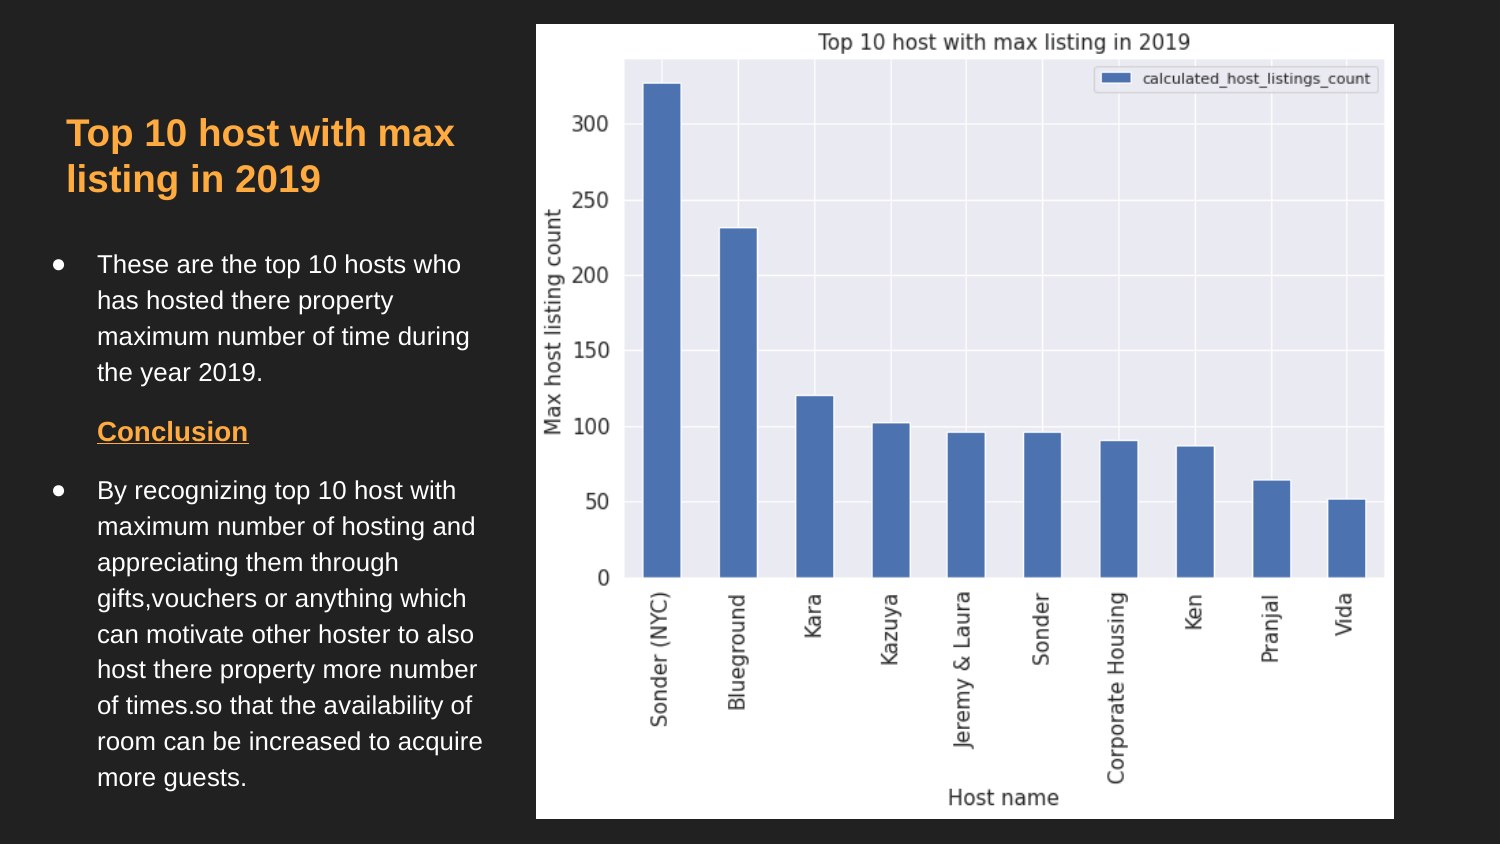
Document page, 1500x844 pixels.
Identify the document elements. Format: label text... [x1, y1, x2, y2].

title Top 10 host with max listing in 2019 [51, 91, 512, 216]
list These are the top 10 hosts who has hosted there property maximum number of time during the year 2019. Conclusion By recognizing top 10 host with maximum number of hosting and appreciating them through gifts,vouchers or anything which can motivate other hoster to also host there property more number of times.so that the availability of room can be increased to acquire more guests. [15, 227, 512, 819]
picture [536, 24, 1394, 819]
